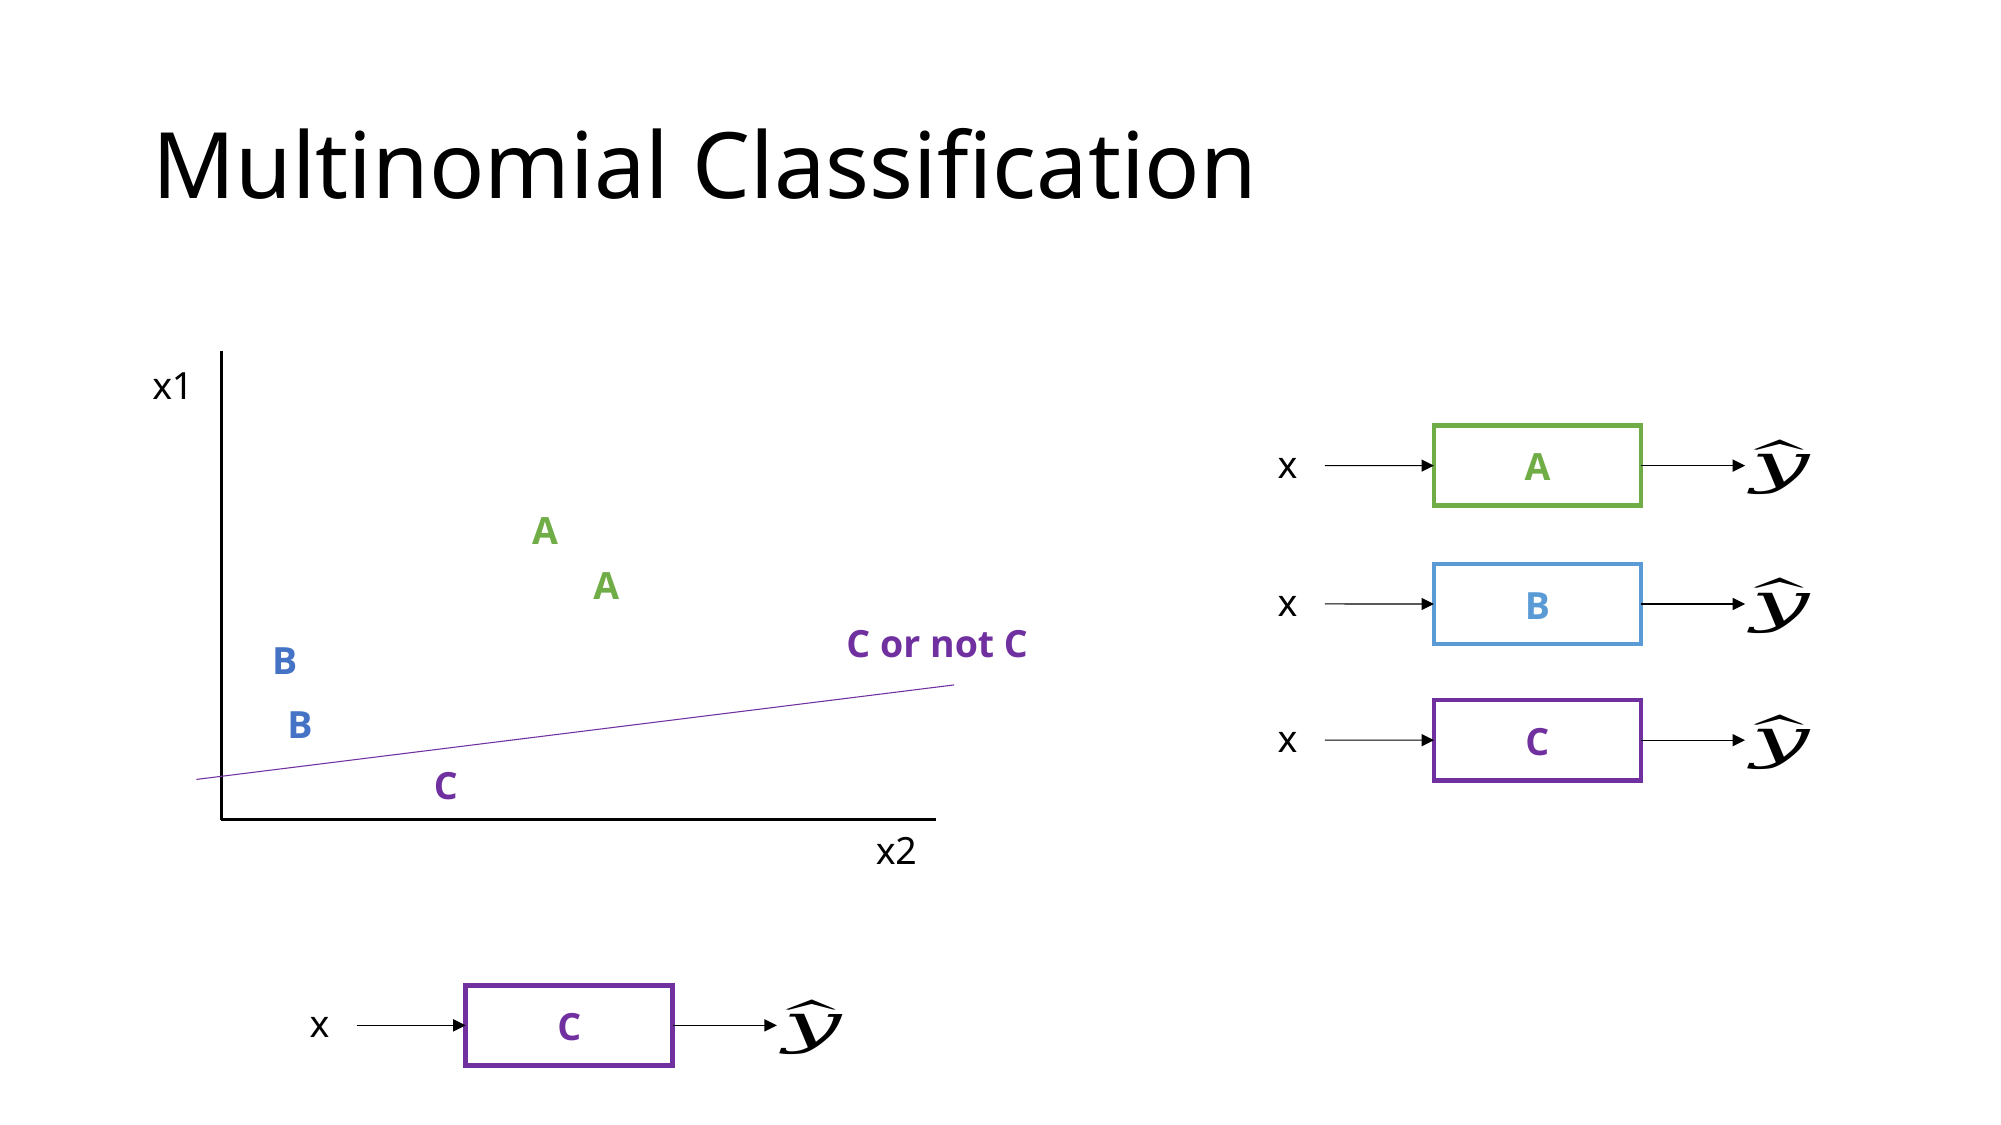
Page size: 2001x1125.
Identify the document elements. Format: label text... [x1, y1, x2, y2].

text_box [1250, 563, 1820, 645]
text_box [1250, 700, 1820, 781]
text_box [1250, 425, 1820, 506]
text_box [137, 350, 936, 881]
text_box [196, 612, 1077, 780]
title Multinomial Classification [137, 59, 1863, 278]
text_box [281, 985, 852, 1066]
